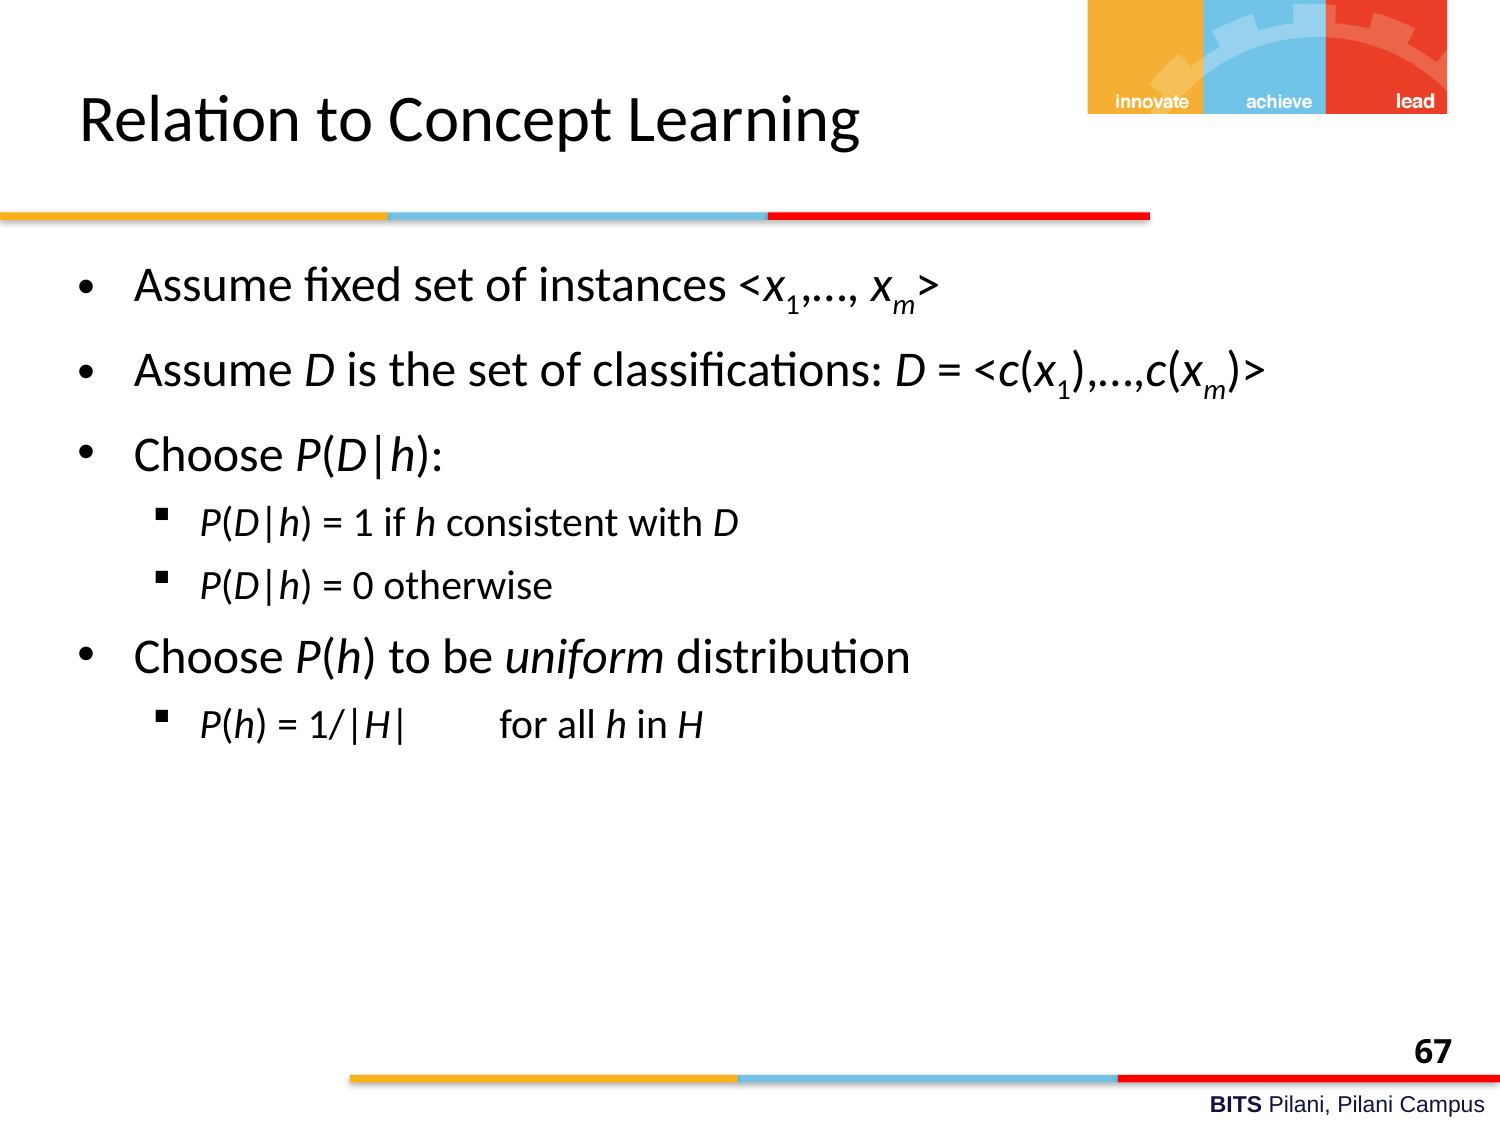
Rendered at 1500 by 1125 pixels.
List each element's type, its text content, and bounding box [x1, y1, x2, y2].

picture [1087, 0, 1448, 114]
slide_number 67 [1399, 1023, 1500, 1072]
title Relation to Concept Learning [64, 45, 1069, 185]
list Assume fixed set of instances <x1,…, xm> Assume D is the set of classifications: D = <c(x1),…,c(xm)> Choose P(D|h): P(D|h) = 1 if h consistent with D P(D|h) = 0 otherwise Choose P(h) to be uniform distribution P(h) = 1/|H| for all h in H [62, 237, 1413, 980]
